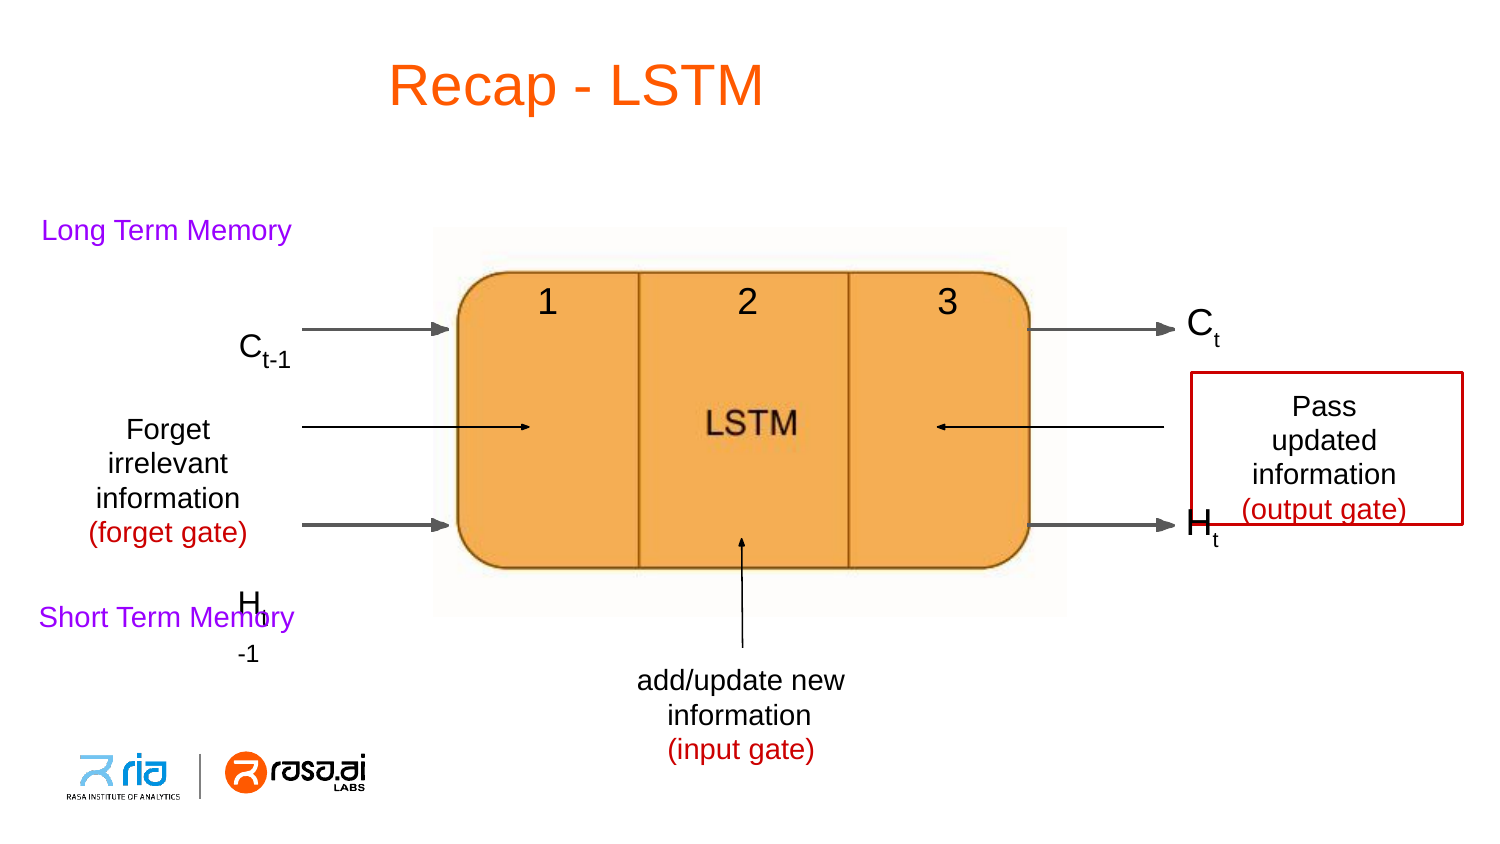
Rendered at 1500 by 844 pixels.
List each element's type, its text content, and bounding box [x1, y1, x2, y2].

text_box Long Term Memory [39, 208, 296, 246]
title Recap - LSTM [93, 44, 1343, 188]
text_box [301, 322, 1175, 532]
text_box add/update new information (input gate) [634, 660, 850, 766]
text_box Ct-1 Forget irrelevant information (forget gate) Ht-1 [56, 309, 295, 598]
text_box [300, 227, 1166, 321]
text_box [300, 539, 1166, 649]
text_box Ct-1 Forget irrelevant information (forget gate) Ht-1 [56, 634, 300, 668]
text_box Pass updated information (output gate) [1191, 372, 1463, 525]
text_box Ht [1179, 495, 1227, 552]
picture [58, 744, 188, 808]
text_box Short Term Memory [36, 598, 295, 634]
text_box Ct [1180, 295, 1226, 352]
